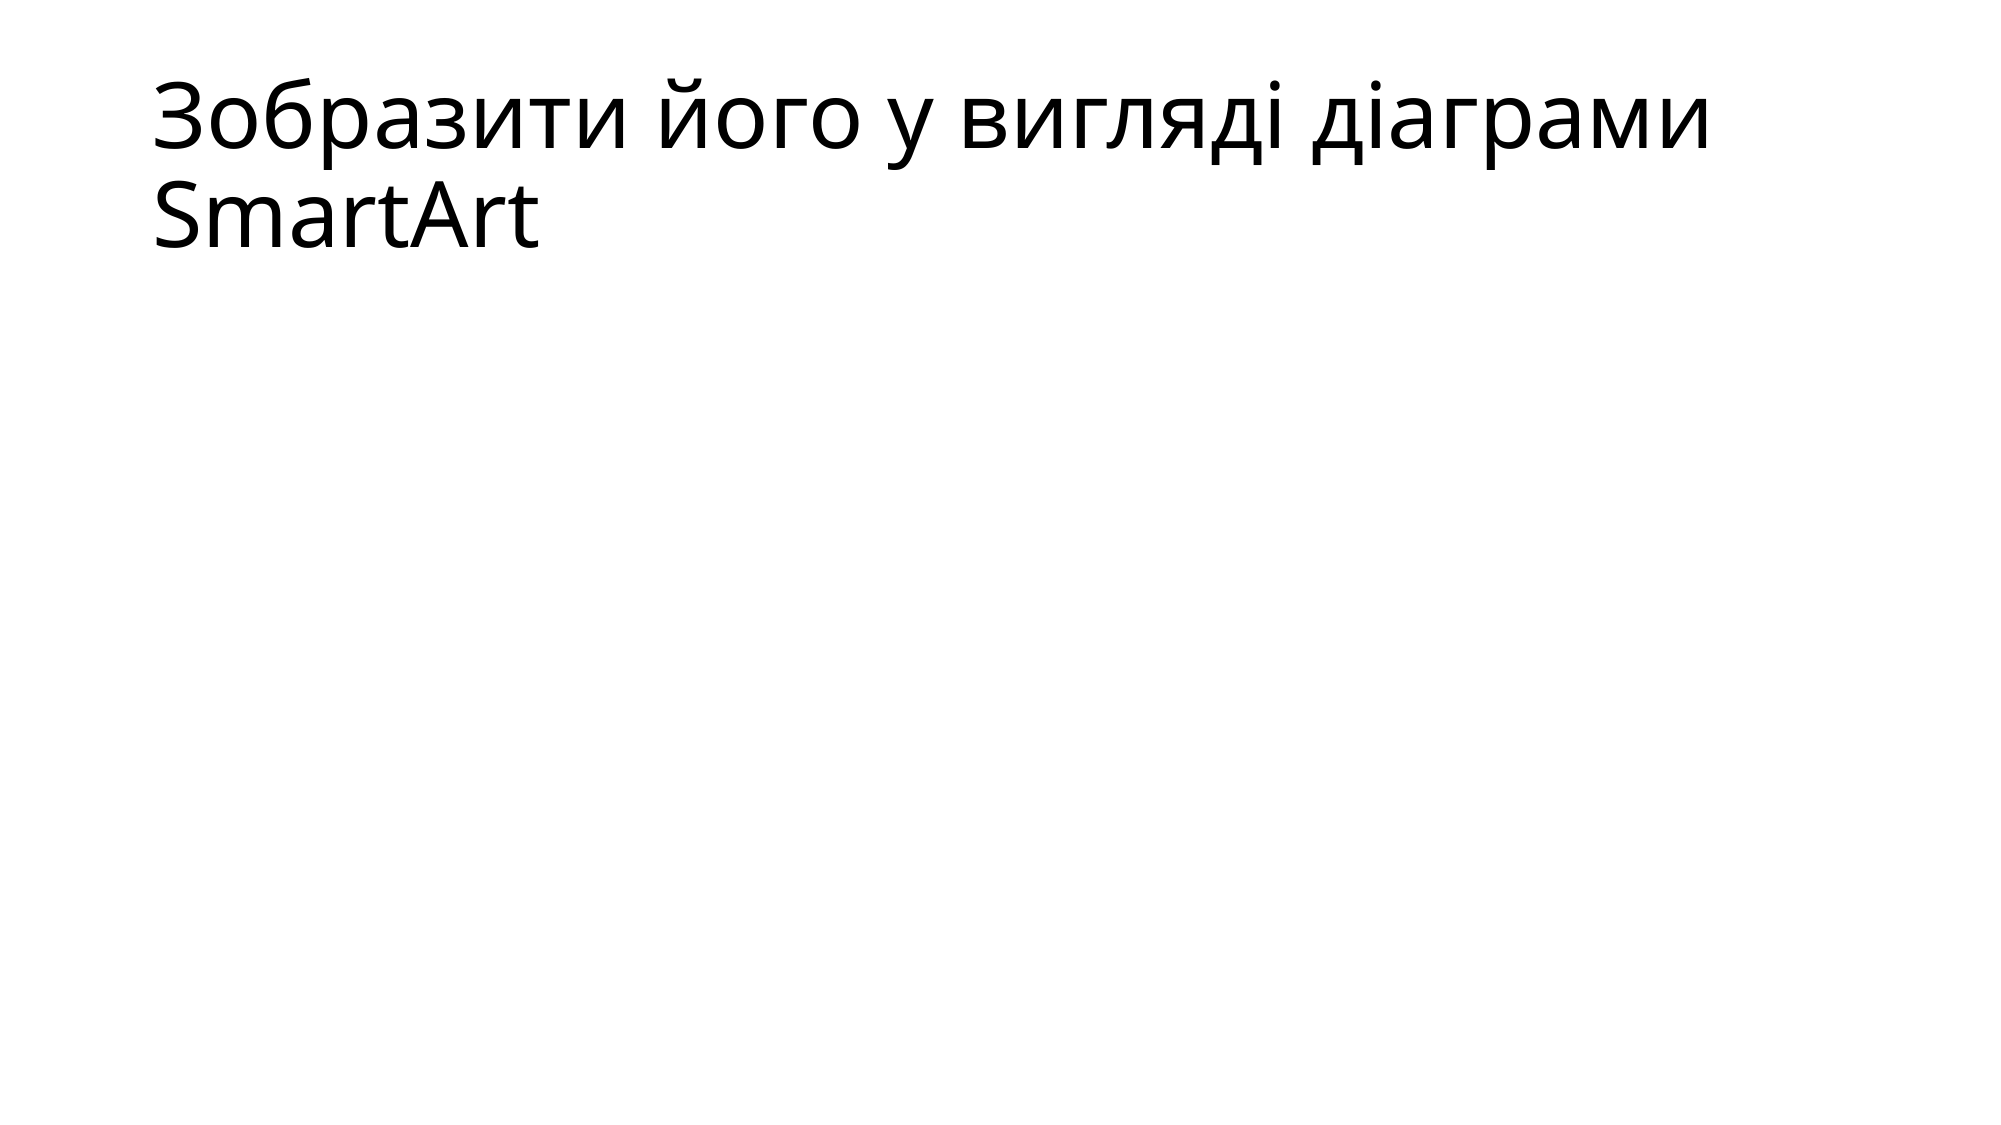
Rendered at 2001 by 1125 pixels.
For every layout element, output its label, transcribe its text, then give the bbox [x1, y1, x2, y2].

title Зобразити його у вигляді діаграми SmartArt [137, 59, 1863, 278]
